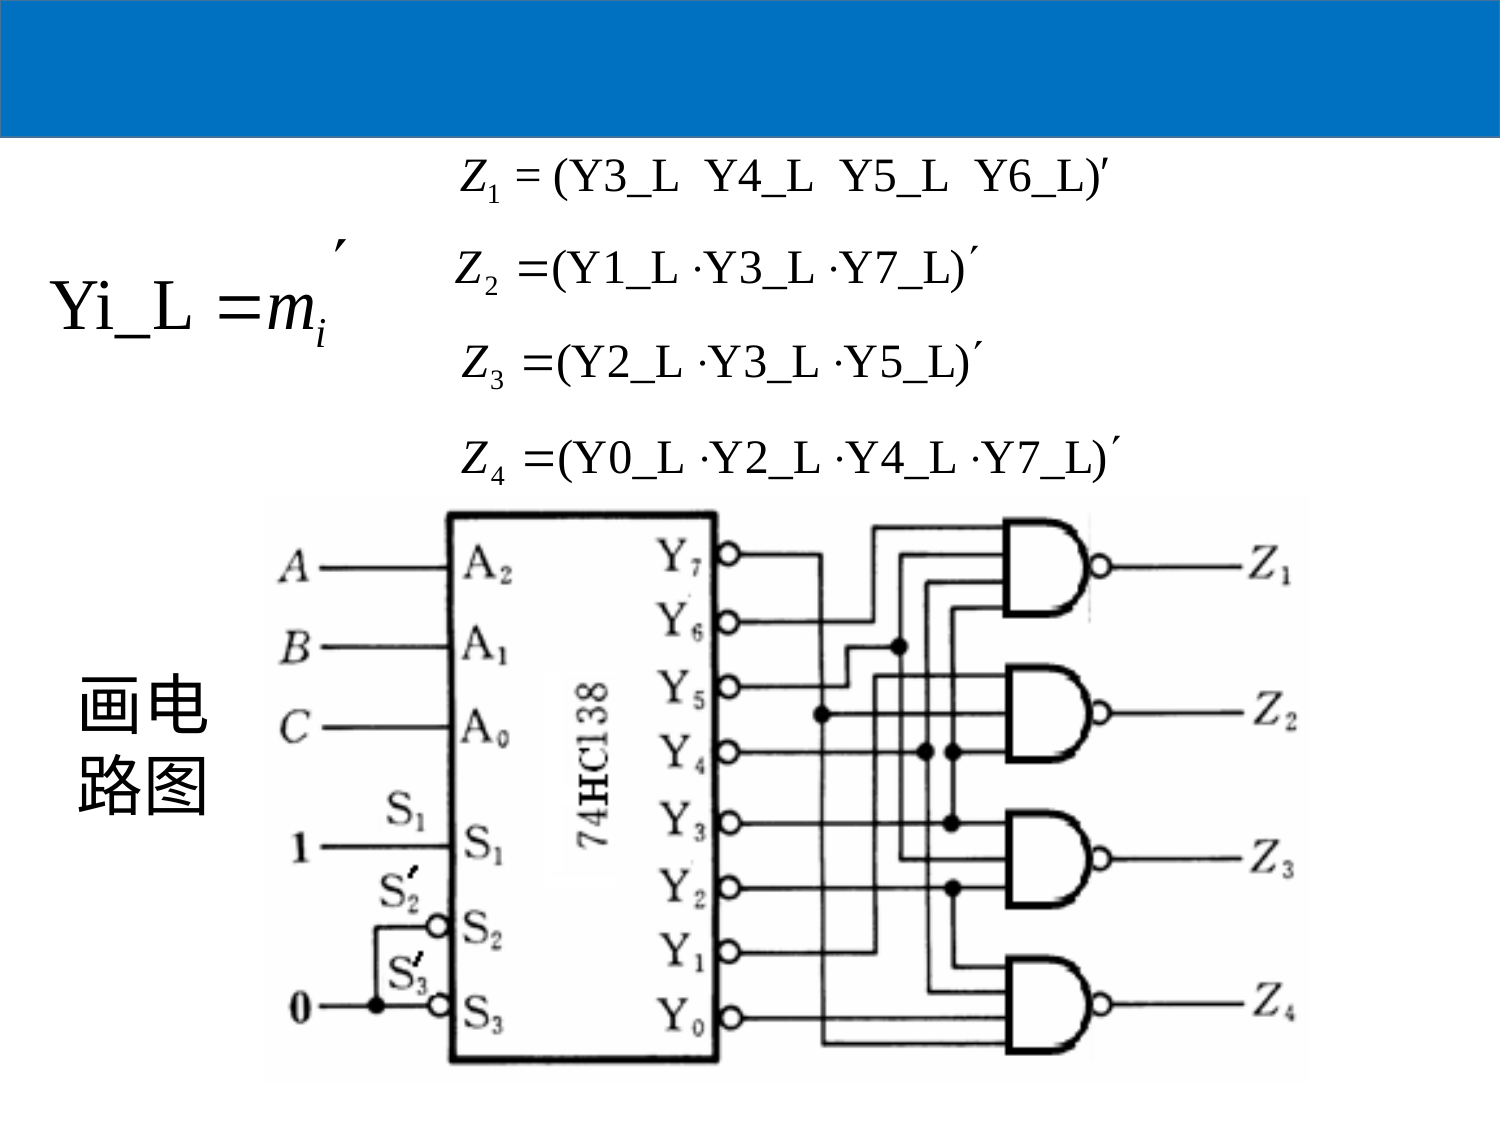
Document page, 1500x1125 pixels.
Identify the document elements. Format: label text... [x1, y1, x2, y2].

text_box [39, 226, 358, 366]
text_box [453, 329, 990, 402]
text_box 画电路图 [62, 656, 239, 831]
picture [263, 481, 1315, 1082]
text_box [446, 235, 983, 304]
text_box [452, 425, 1125, 494]
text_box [452, 143, 1117, 212]
